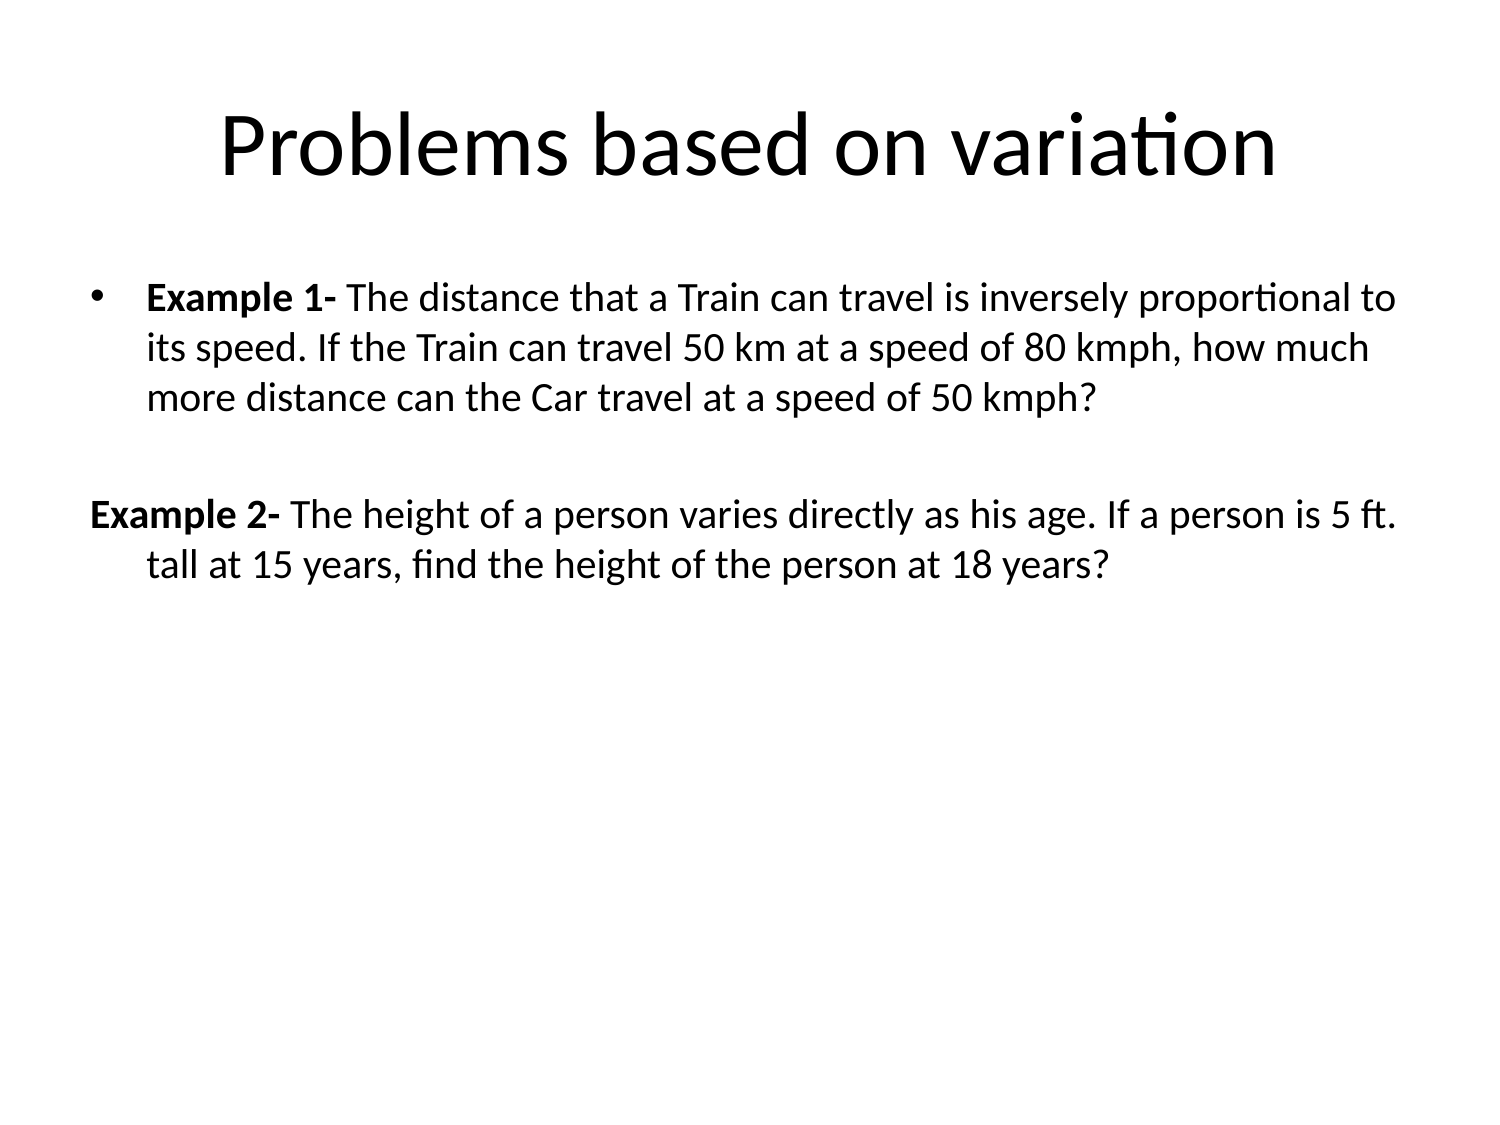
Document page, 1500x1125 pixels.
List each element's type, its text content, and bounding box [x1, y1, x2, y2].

list Example 1- The distance that a Train can travel is inversely proportional to its speed. If the Train can travel 50 km at a speed of 80 kmph, how much more distance can the Car travel at a speed of 50 kmph? Example 2- The height of a person varies directly as his age. If a person is 5 ft. tall at 15 years, find the height of the person at 18 years? [75, 262, 1425, 1005]
title Problems based on variation [75, 45, 1425, 233]
